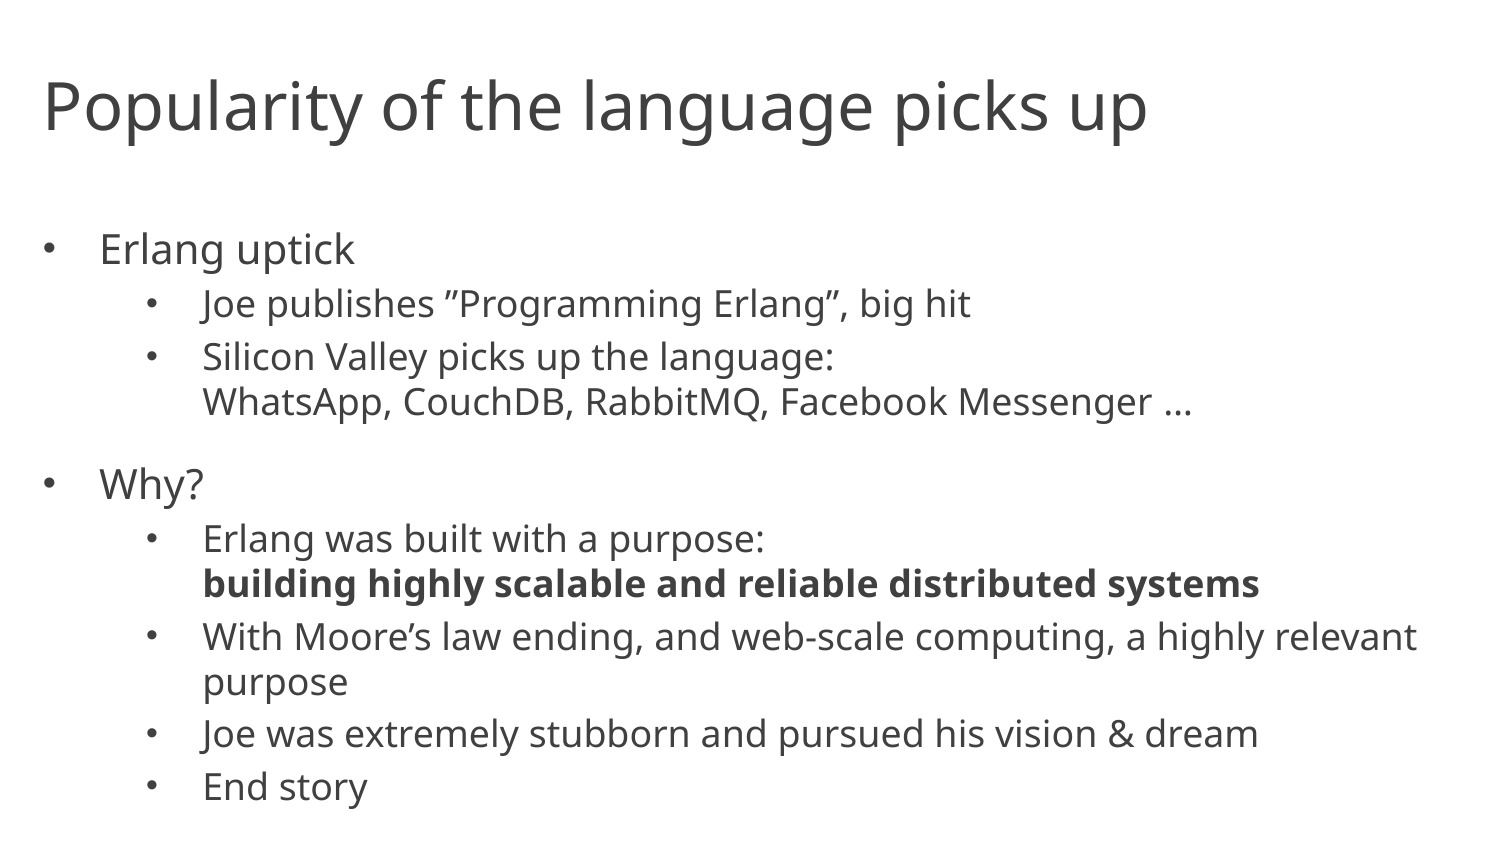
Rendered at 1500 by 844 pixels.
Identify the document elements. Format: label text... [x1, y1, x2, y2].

title Popularity of the language picks up [27, 33, 1480, 175]
list Erlang uptick Joe publishes ”Programming Erlang”, big hit Silicon Valley picks up the language: WhatsApp, CouchDB, RabbitMQ, Facebook Messenger … Why? Erlang was built with a purpose: building highly scalable and reliable distributed systems With Moore’s law ending, and web-scale computing, a highly relevant purpose Joe was extremely stubborn and pursued his vision & dream End story [27, 215, 1480, 773]
